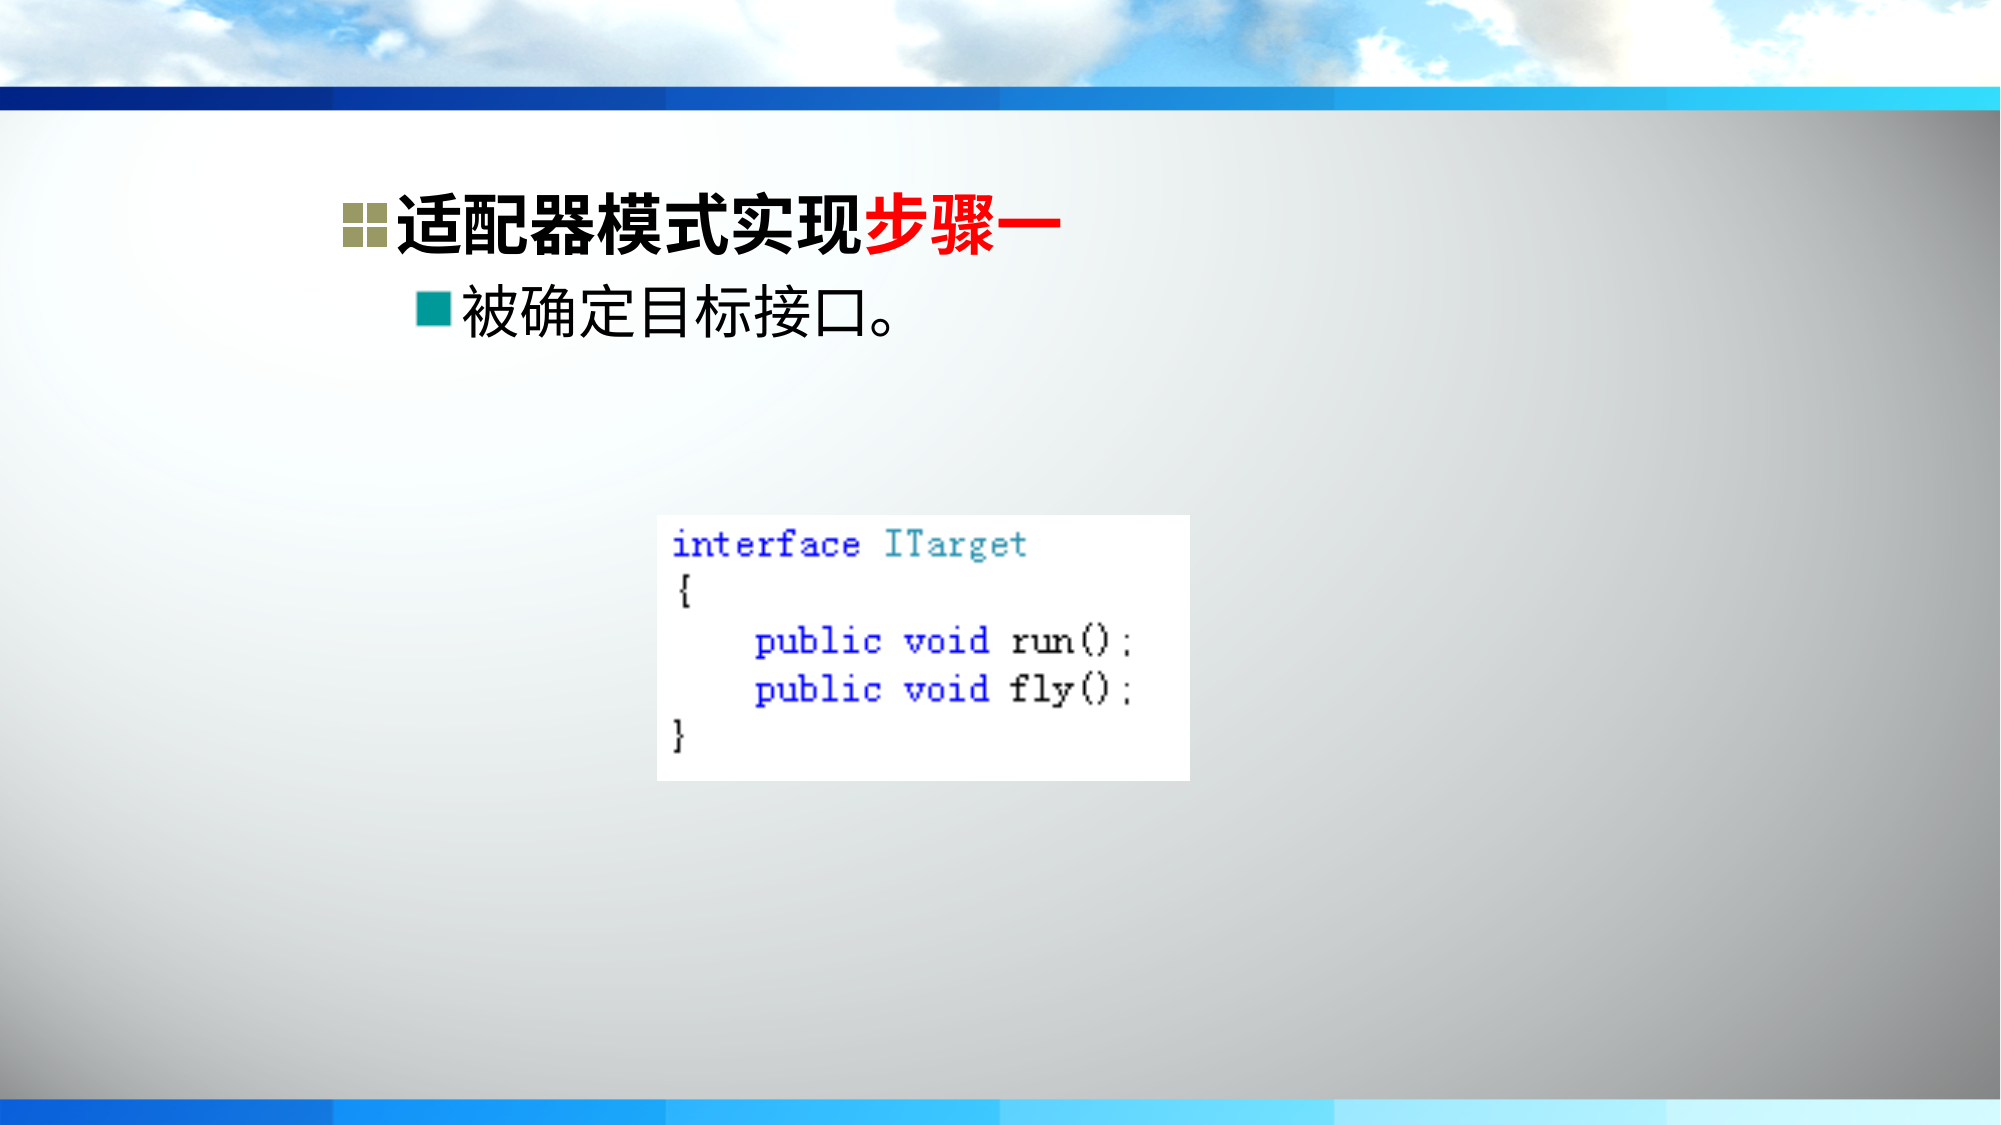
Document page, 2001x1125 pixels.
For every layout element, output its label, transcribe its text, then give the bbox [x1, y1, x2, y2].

picture [0, 0, 2001, 1125]
list 适配器模式实现步骤一 被确定目标接口。 [324, 175, 1668, 1055]
